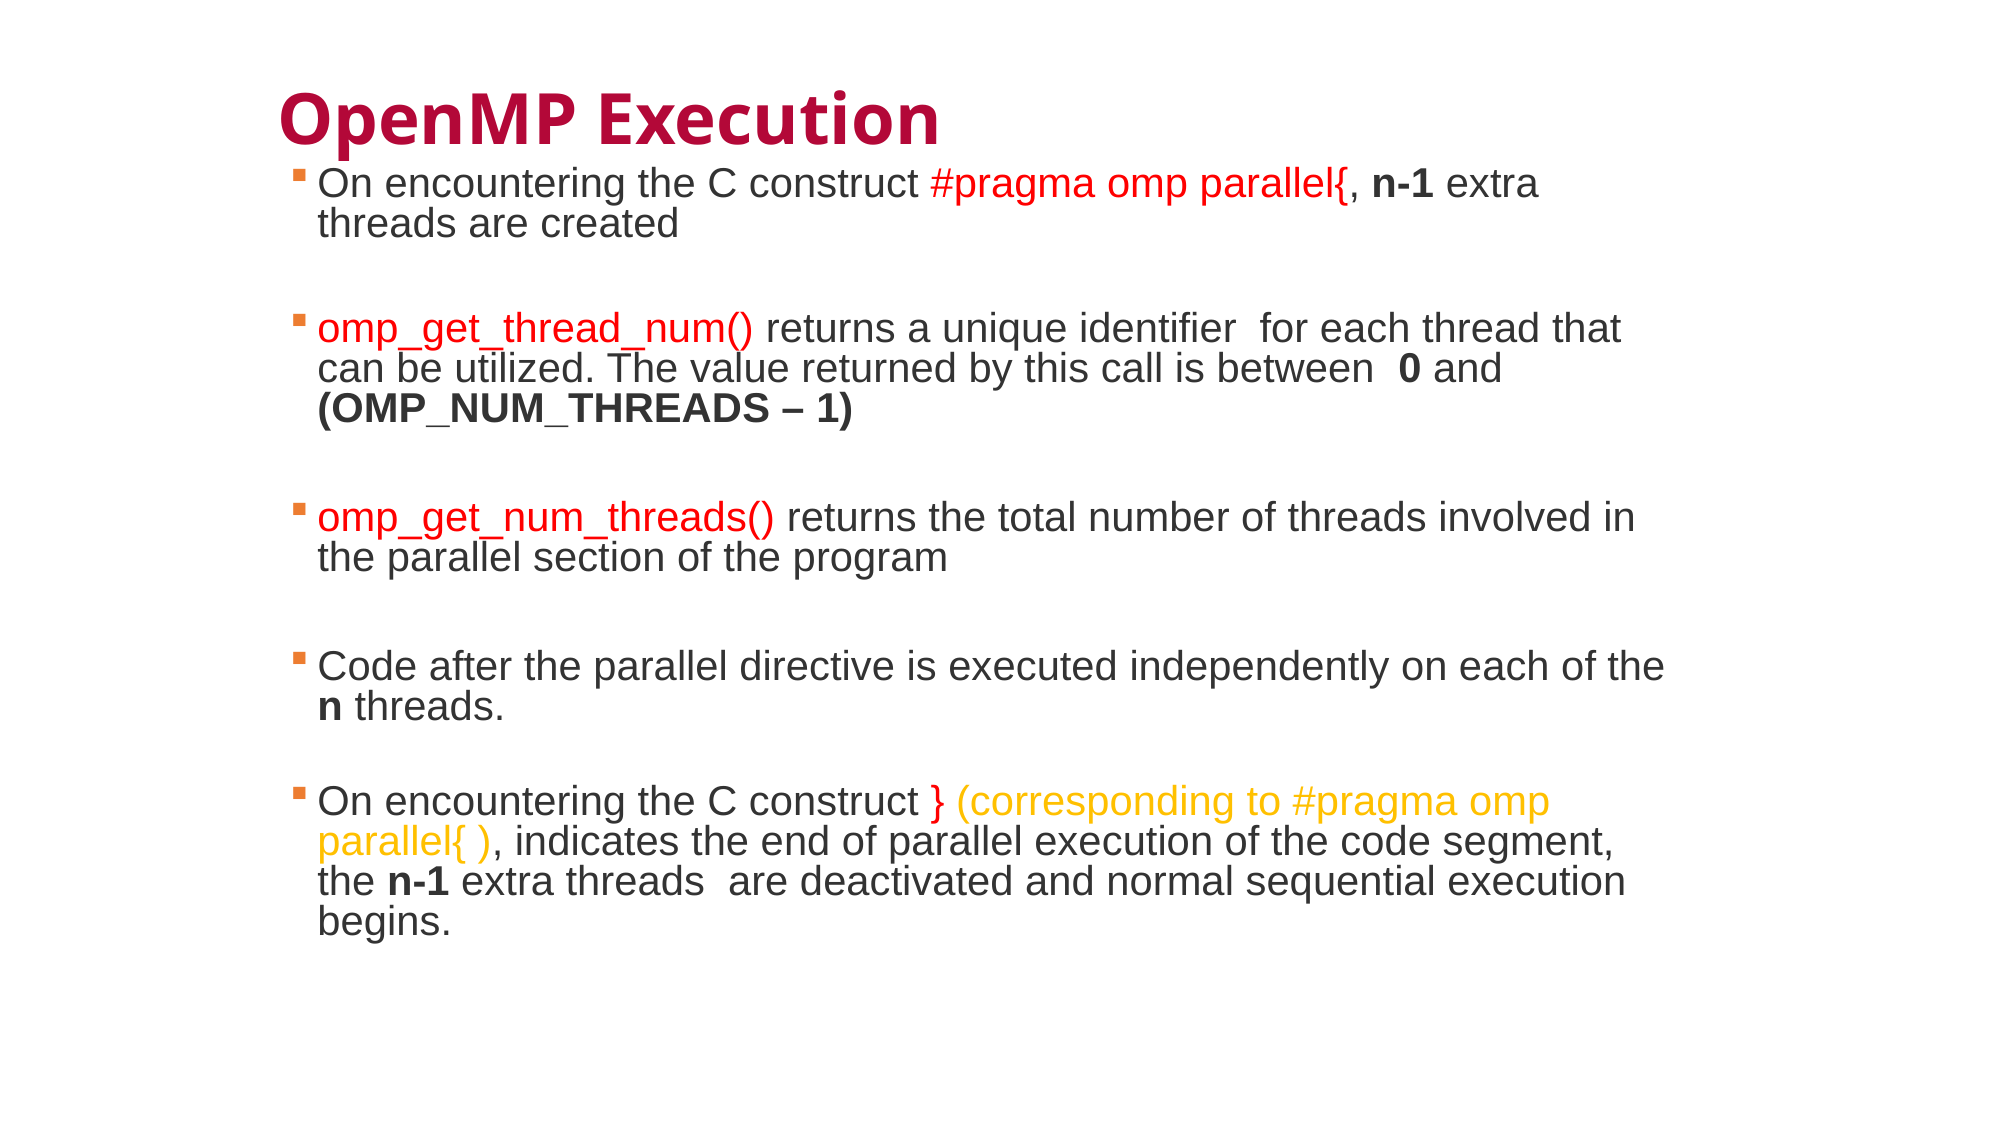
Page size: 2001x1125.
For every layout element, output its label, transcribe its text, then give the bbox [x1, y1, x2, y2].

text_box OpenMP Execution [262, 66, 1700, 159]
text_box On encountering the C construct #pragma omp parallel{, n-1 extra threads are created omp_get_thread_num() returns a unique identifier for each thread that can be utilized. The value returned by this call is between 0 and (OMP_NUM_THREADS – 1) omp_get_num_threads() returns the total number of threads involved in the parallel section of the program Code after the parallel directive is executed independently on each of the n threads. On encountering the C construct } (corresponding to #pragma omp parallel{ ), indicates the end of parallel execution of the code segment, the n-1 extra threads are deactivated and normal sequential execution begins. [274, 158, 1688, 950]
